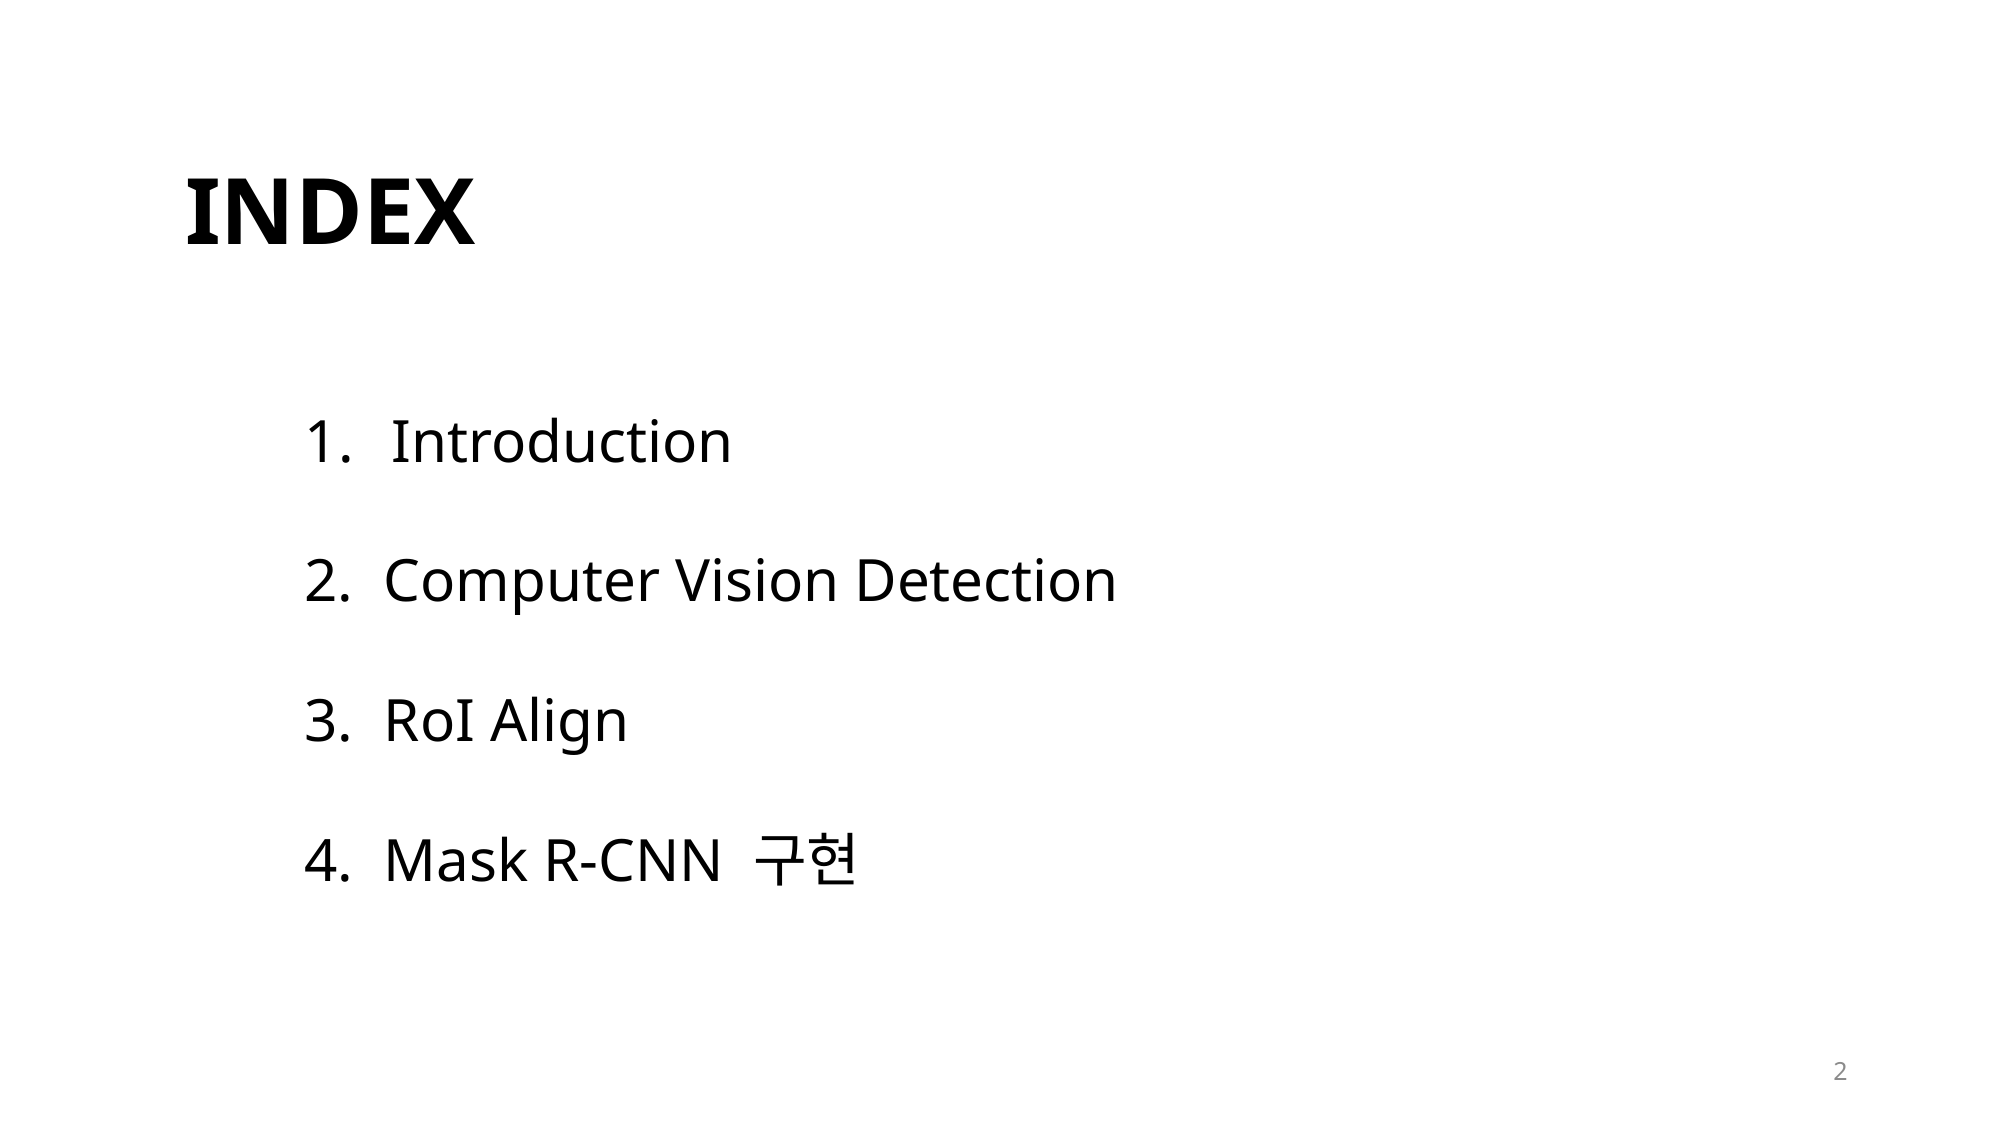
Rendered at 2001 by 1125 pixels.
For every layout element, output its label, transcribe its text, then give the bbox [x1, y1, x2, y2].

text_box INDEX [170, 145, 519, 271]
text_box Introduction 2. Computer Vision Detection 3. RoI Align 4. Mask R-CNN 구현 [289, 396, 2000, 901]
slide_number 2 [1412, 1042, 1863, 1103]
